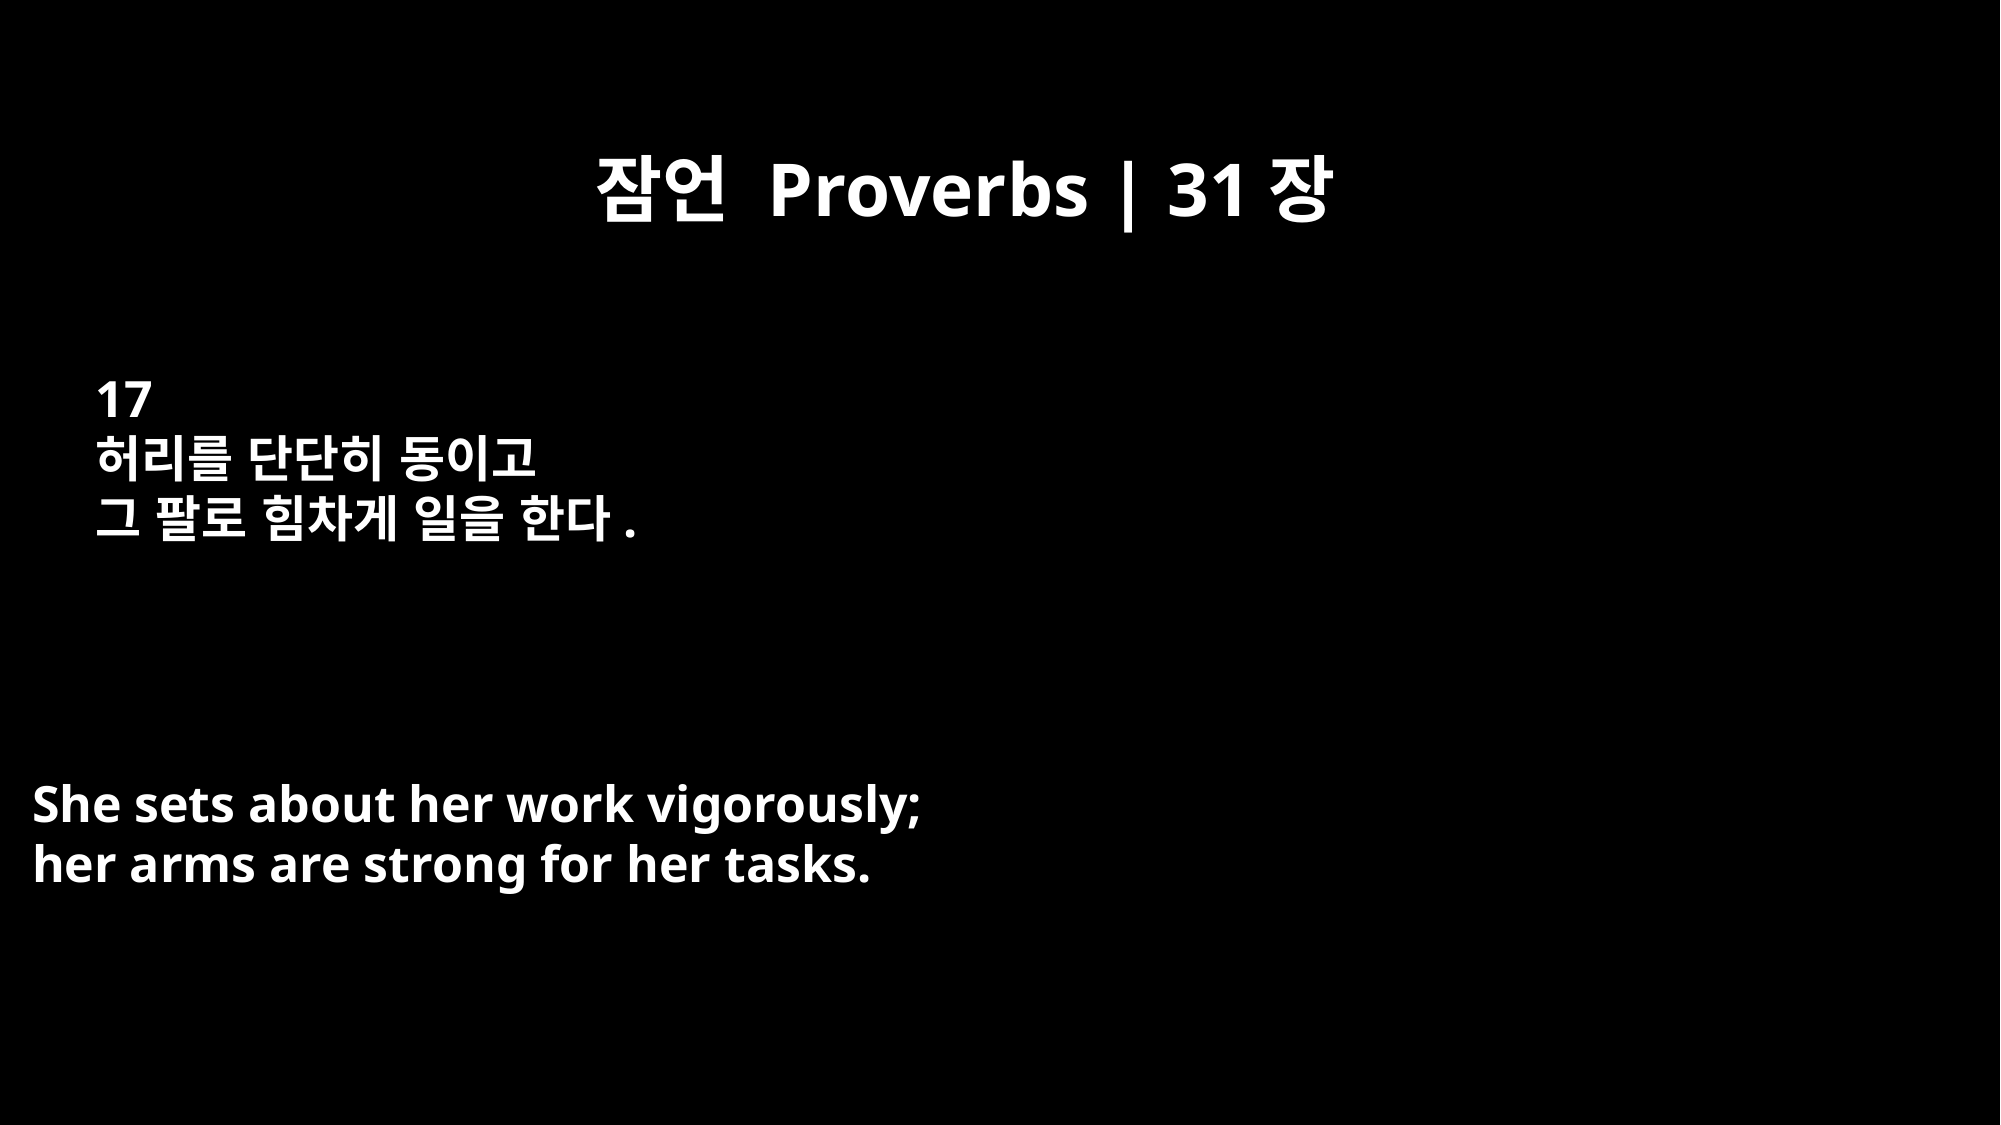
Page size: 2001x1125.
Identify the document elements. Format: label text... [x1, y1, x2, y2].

text_box 잠언 Proverbs | 31장 [580, 136, 1352, 239]
text_box 17 허리를 단단히 동이고 그 팔로 힘차게 일을 한다. [80, 359, 653, 555]
text_box She sets about her work vigorously; her arms are strong for her tasks. [17, 764, 938, 900]
